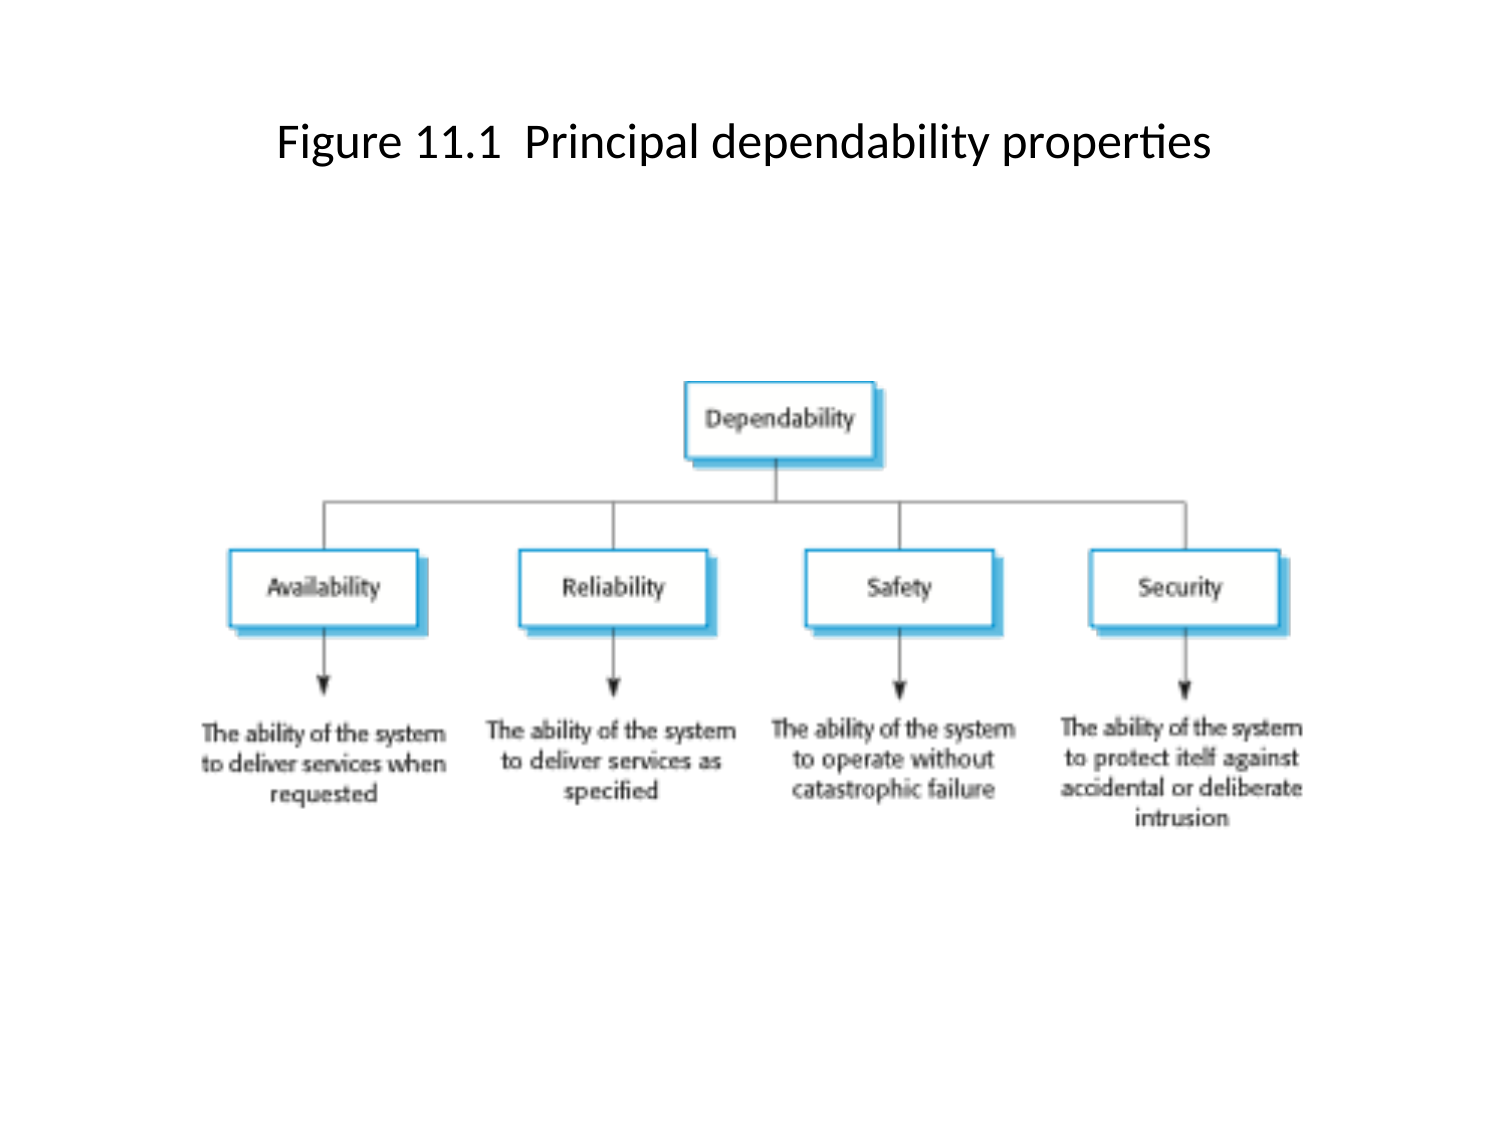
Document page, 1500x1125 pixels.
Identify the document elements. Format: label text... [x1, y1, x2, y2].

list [200, 303, 1309, 913]
title Figure 11.1 Principal dependability properties [75, 45, 1425, 233]
